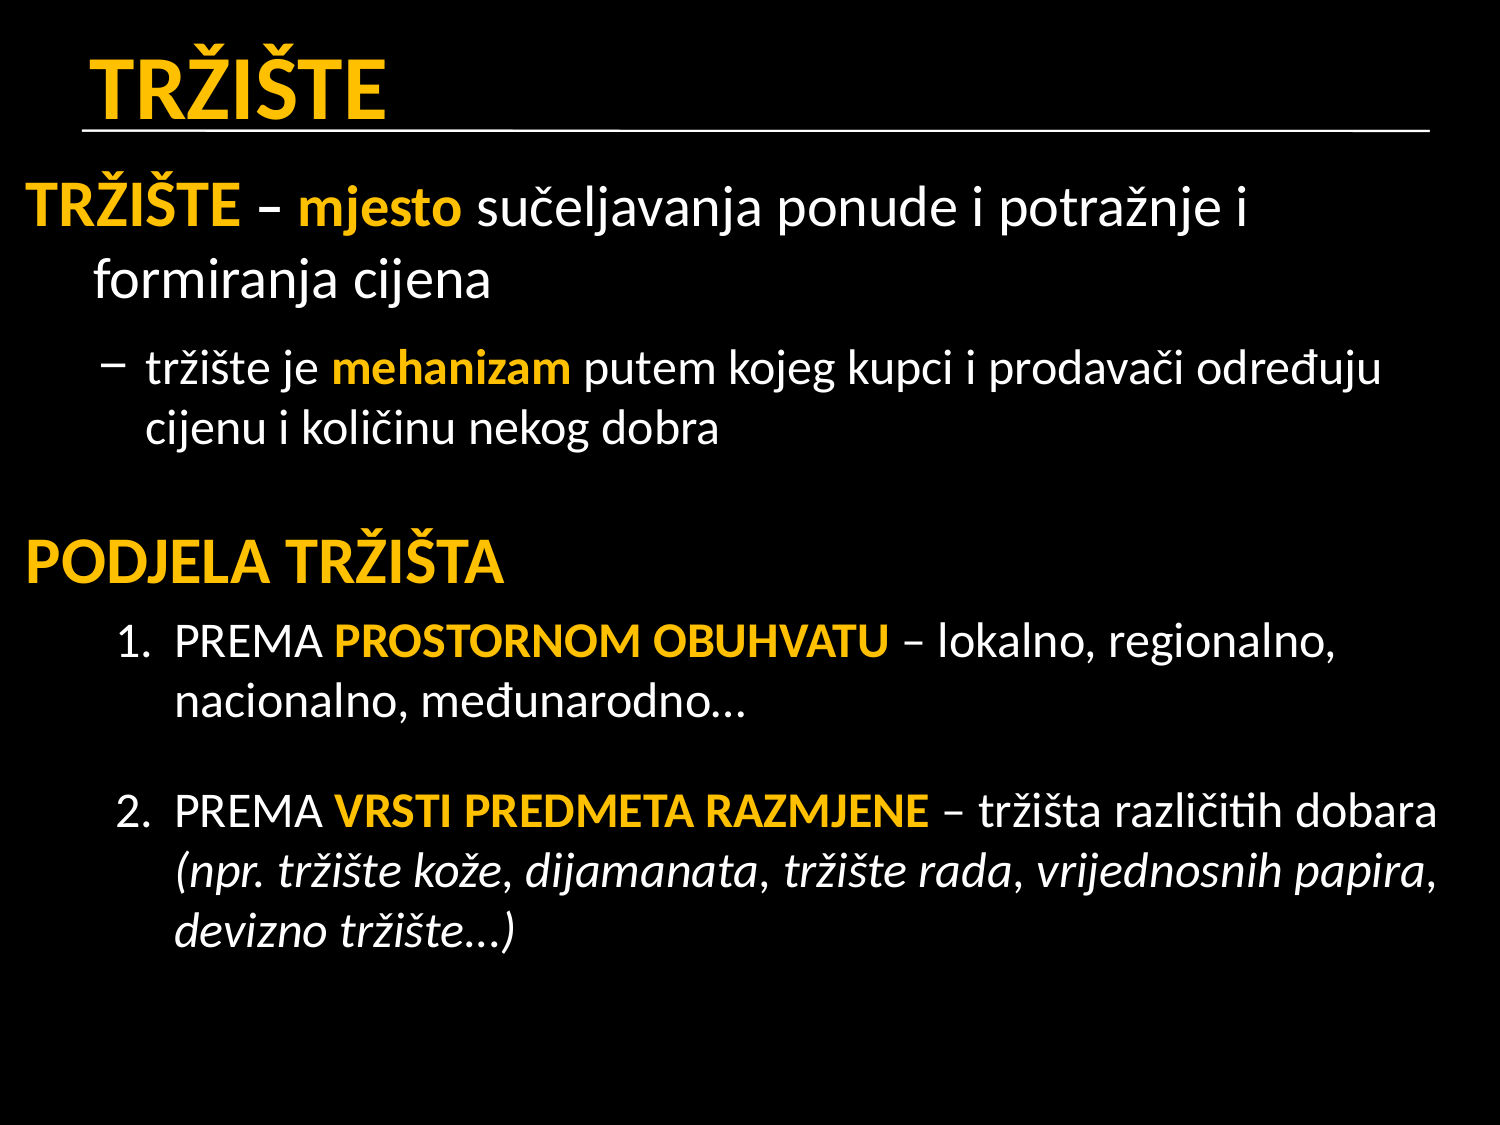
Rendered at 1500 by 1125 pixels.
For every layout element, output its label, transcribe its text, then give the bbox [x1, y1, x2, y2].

title TRŽIŠTE [75, 11, 1500, 152]
list TRŽIŠTE – mjesto sučeljavanja ponude i potražnje i formiranja cijena tržište je mehanizam putem kojeg kupci i prodavači određuju cijenu i količinu nekog dobra PODJELA TRŽIŠTA PREMA PROSTORNOM OBUHVATU – lokalno, regionalno, nacionalno, međunarodno… PREMA VRSTI PREDMETA RAZMJENE – tržišta različitih dobara (npr. tržište kože, dijamanata, tržište rada, vrijednosnih papira, devizno tržište...) [0, 152, 1500, 1125]
